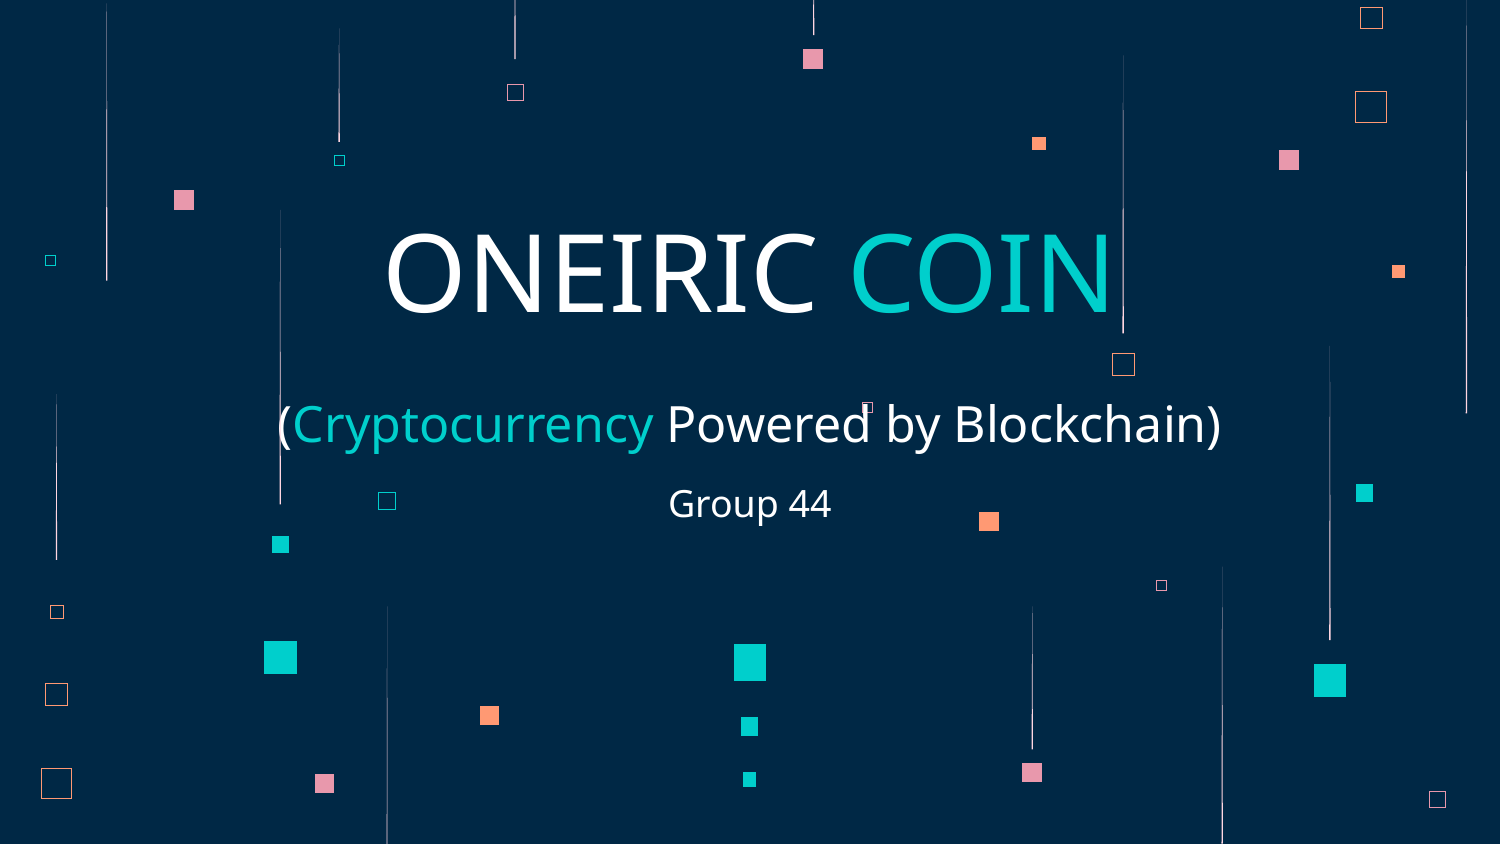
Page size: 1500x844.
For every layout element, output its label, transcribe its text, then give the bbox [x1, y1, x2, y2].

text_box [1313, 345, 1347, 698]
text_box [979, 511, 999, 532]
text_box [263, 209, 297, 675]
subtitle Group 44 [479, 480, 1021, 596]
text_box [733, 644, 767, 787]
text_box [1032, 137, 1046, 151]
title ONEIRIC COIN (Cryptocurrency Powered by Blockchain) [301, 326, 1244, 480]
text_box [1111, 55, 1135, 376]
text_box [314, 773, 335, 794]
text_box [479, 705, 500, 726]
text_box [1022, 606, 1043, 783]
